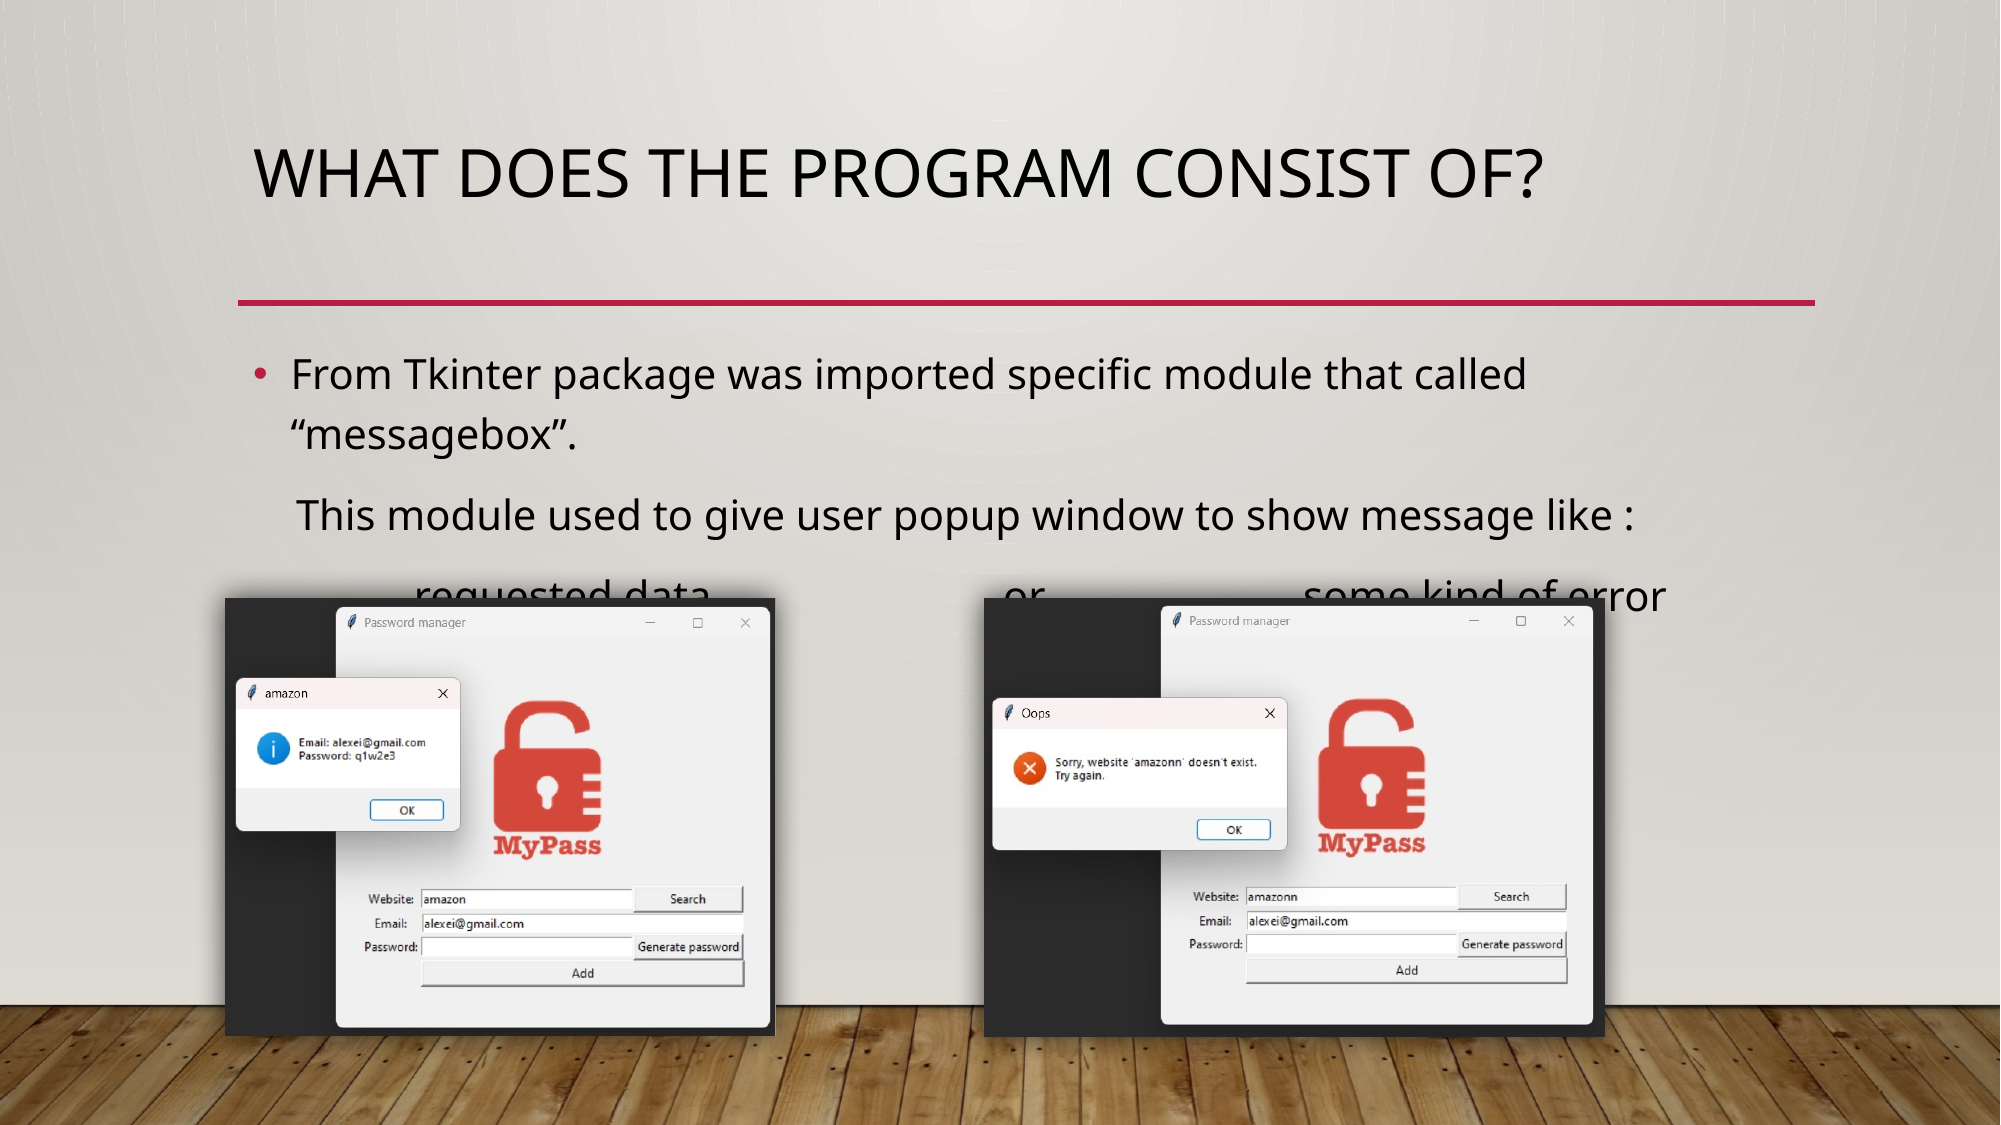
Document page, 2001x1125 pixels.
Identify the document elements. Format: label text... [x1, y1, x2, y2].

picture [0, 597, 2000, 1125]
list From Tkinter package was imported specific module that called “messagebox”. This module used to give user popup window to show message like : requested data or some kind of error [238, 330, 1814, 897]
title What does the program consist of? [238, 131, 1814, 305]
